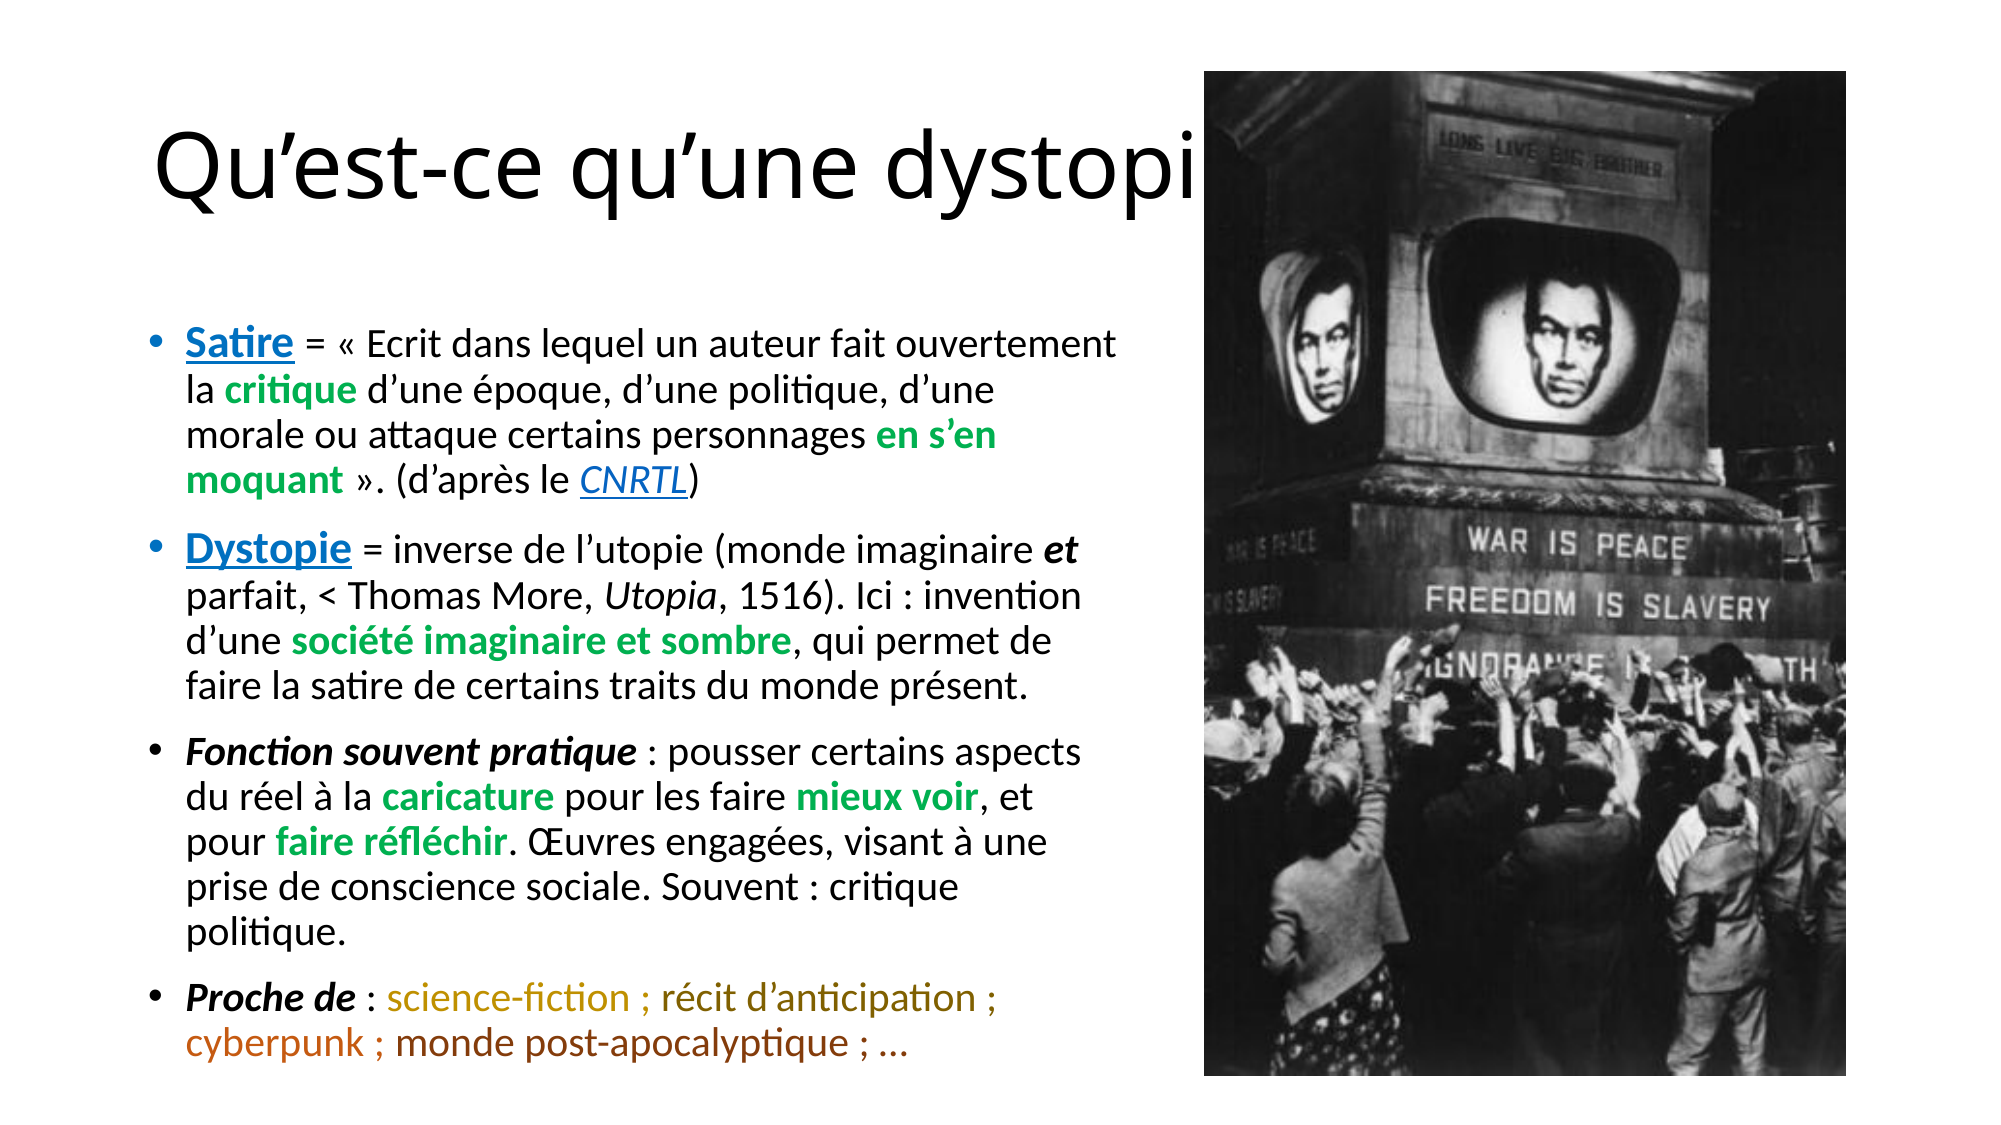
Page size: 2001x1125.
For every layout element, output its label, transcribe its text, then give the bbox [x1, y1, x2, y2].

list Satire = « Ecrit dans lequel un auteur fait ouvertement la critique d’une époque, d’une politique, d’une morale ou attaque certains personnages en s’en moquant ». (d’après le CNRTL) Dystopie = inverse de l’utopie (monde imaginaire et parfait, < Thomas More, Utopia, 1516). Ici : invention d’une société imaginaire et sombre, qui permet de faire la satire de certains traits du monde présent. Fonction souvent pratique : pousser certains aspects du réel à la caricature pour les faire mieux voir, et pour faire réfléchir. Œuvres engagées, visant à une prise de conscience sociale. Souvent : critique politique. Proche de : science-fiction ; récit d’anticipation ; cyberpunk ; monde post-apocalyptique ; … [133, 310, 1138, 1098]
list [1203, 70, 1847, 1077]
title Qu’est-ce qu’une dystopie? [137, 59, 1863, 278]
